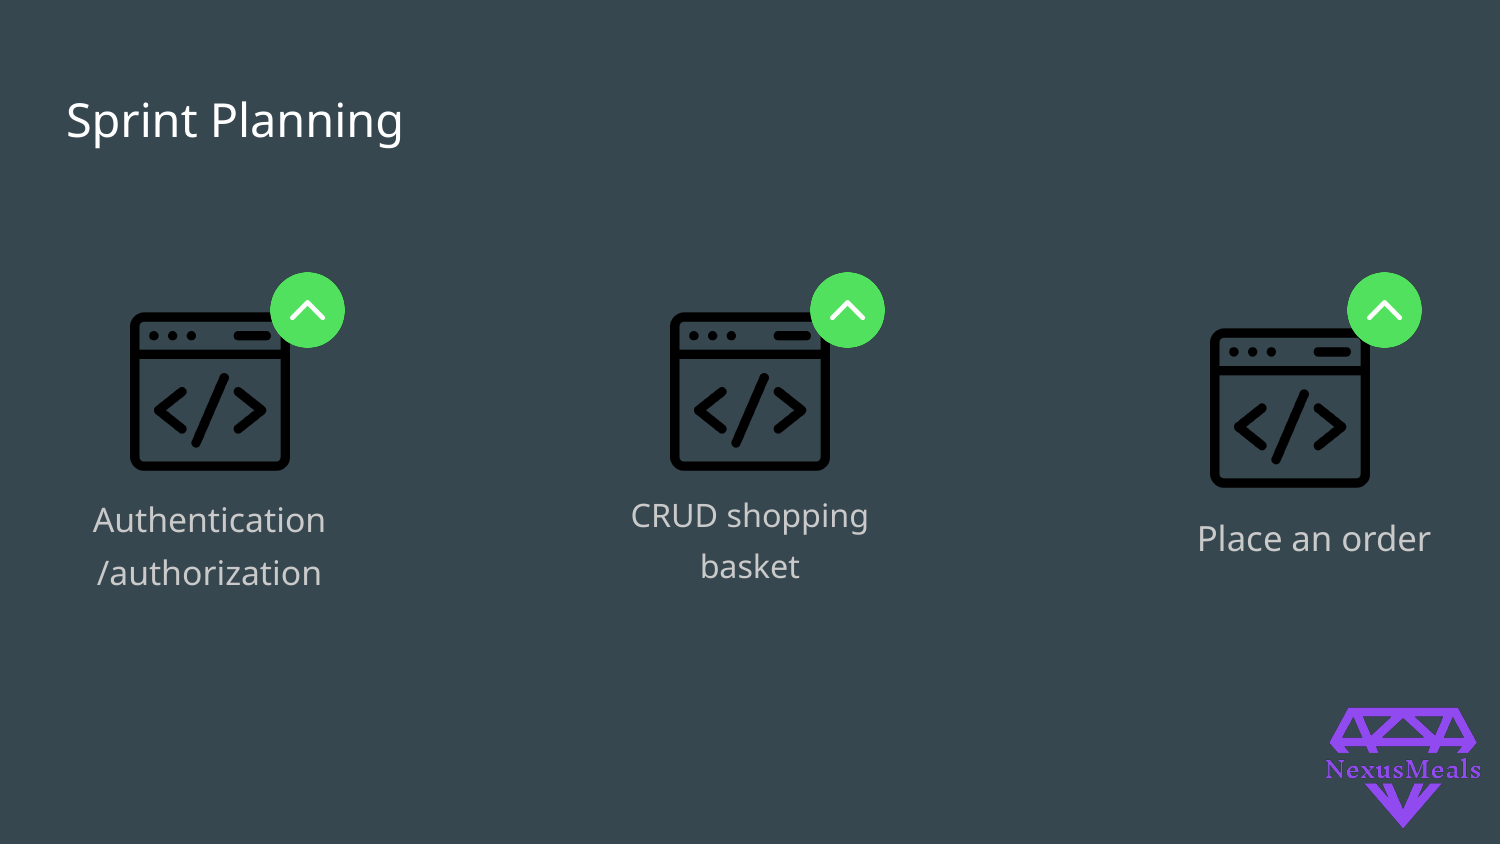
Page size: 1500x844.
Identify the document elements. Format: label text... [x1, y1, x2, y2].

picture [130, 272, 345, 471]
picture [1210, 272, 1423, 488]
text_box Place an order [1179, 492, 1449, 631]
text_box CRUD shopping basket [615, 471, 885, 610]
list Authentication/authorization [75, 475, 345, 613]
title Sprint Planning [51, 72, 1449, 167]
picture [670, 272, 885, 471]
picture [1306, 707, 1500, 829]
